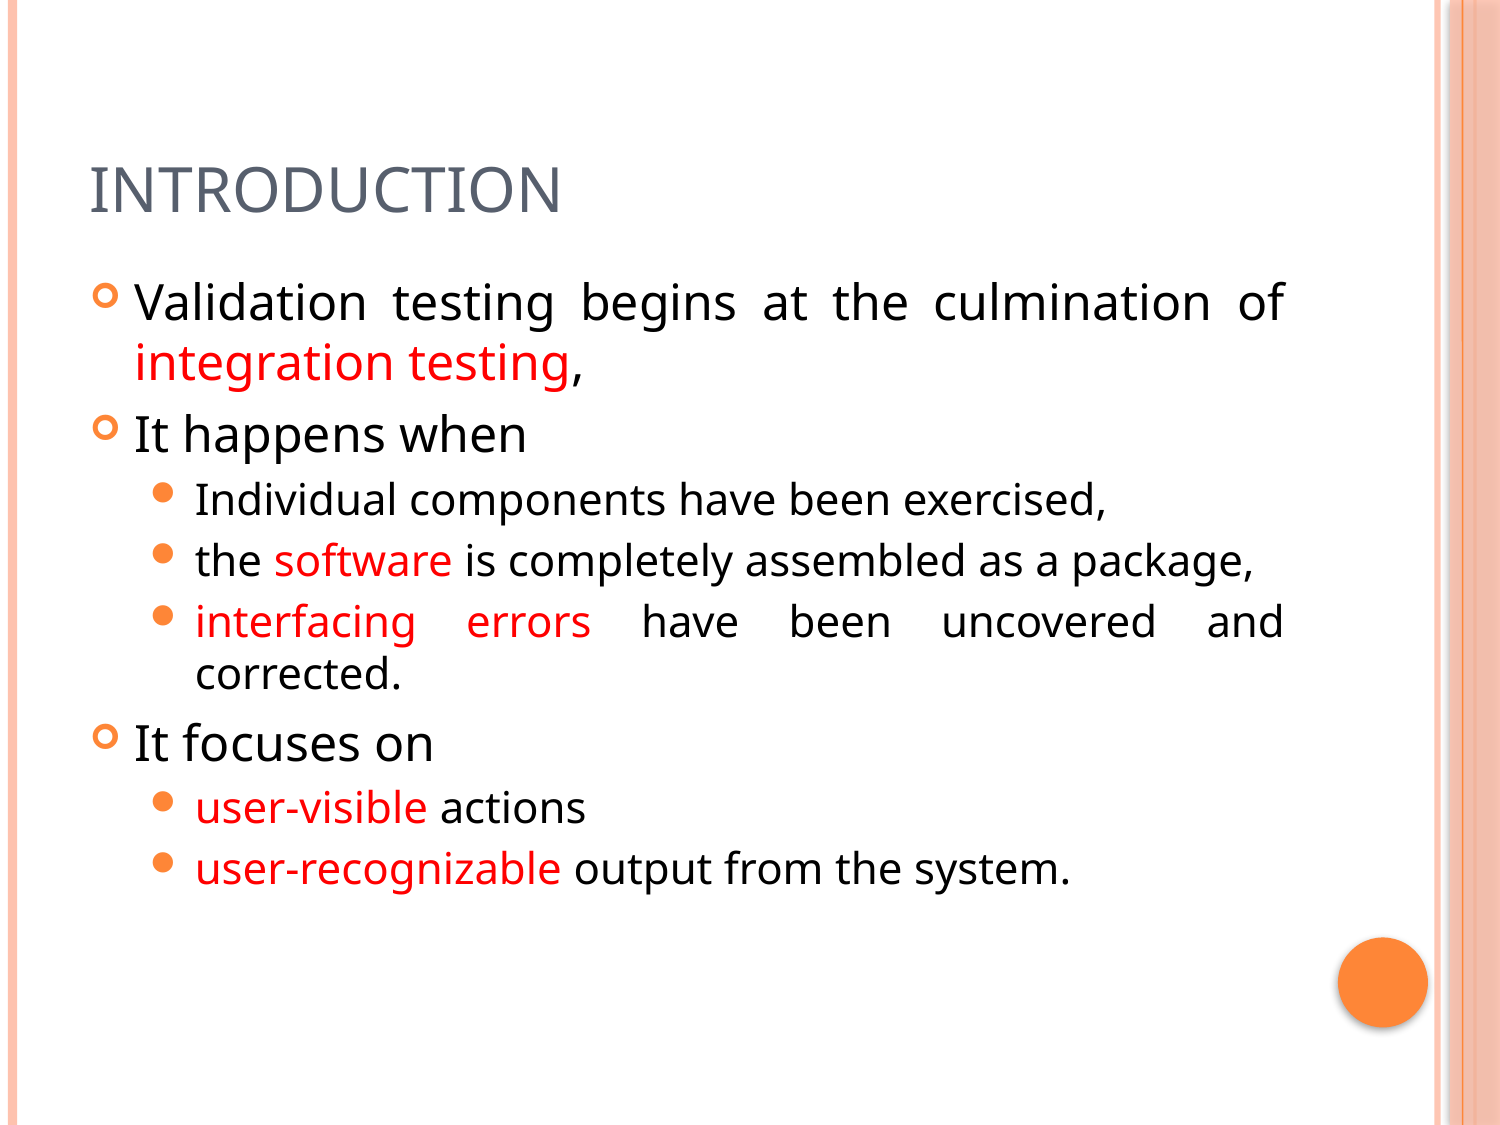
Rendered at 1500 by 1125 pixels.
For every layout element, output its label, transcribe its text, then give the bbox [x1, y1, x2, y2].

title Introduction [75, 45, 1300, 233]
list Validation testing begins at the culmination of integration testing, It happens when Individual components have been exercised, the software is completely assembled as a package, interfacing errors have been uncovered and corrected. It focuses on user-visible actions user-recognizable output from the system. [75, 262, 1300, 1062]
